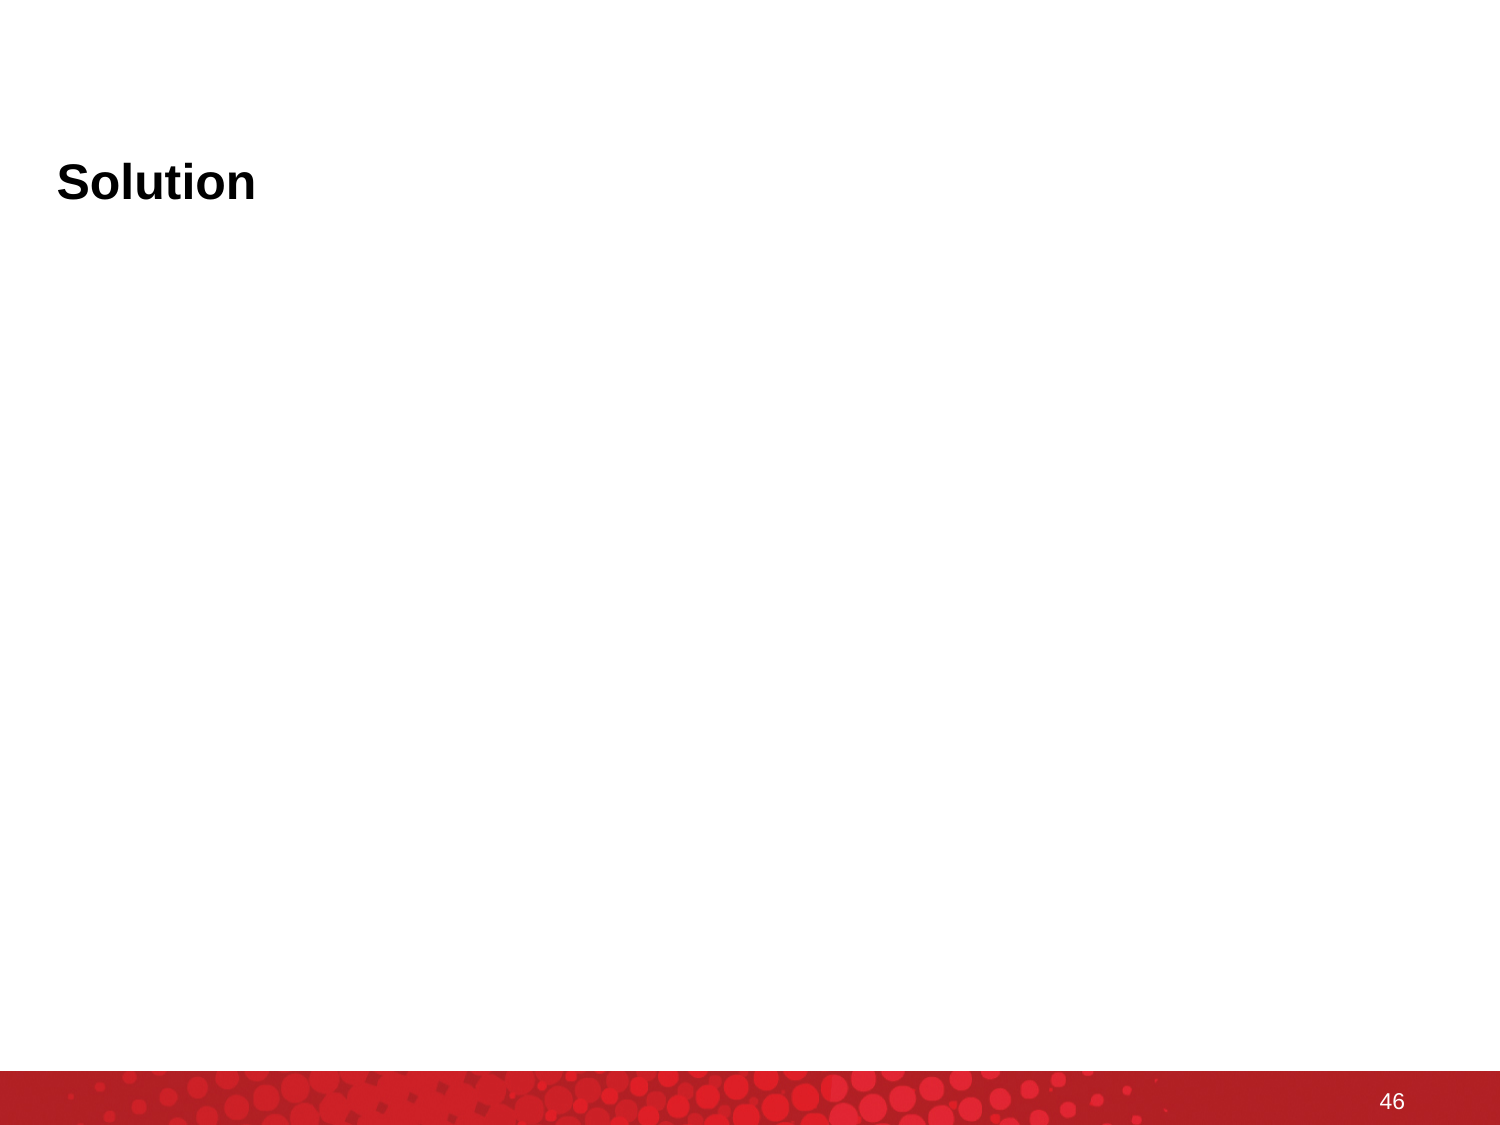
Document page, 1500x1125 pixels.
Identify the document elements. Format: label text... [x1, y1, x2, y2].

slide_number 46 [1069, 1078, 1421, 1115]
text_box Solution [41, 141, 1460, 1052]
picture [0, 1071, 1500, 1125]
